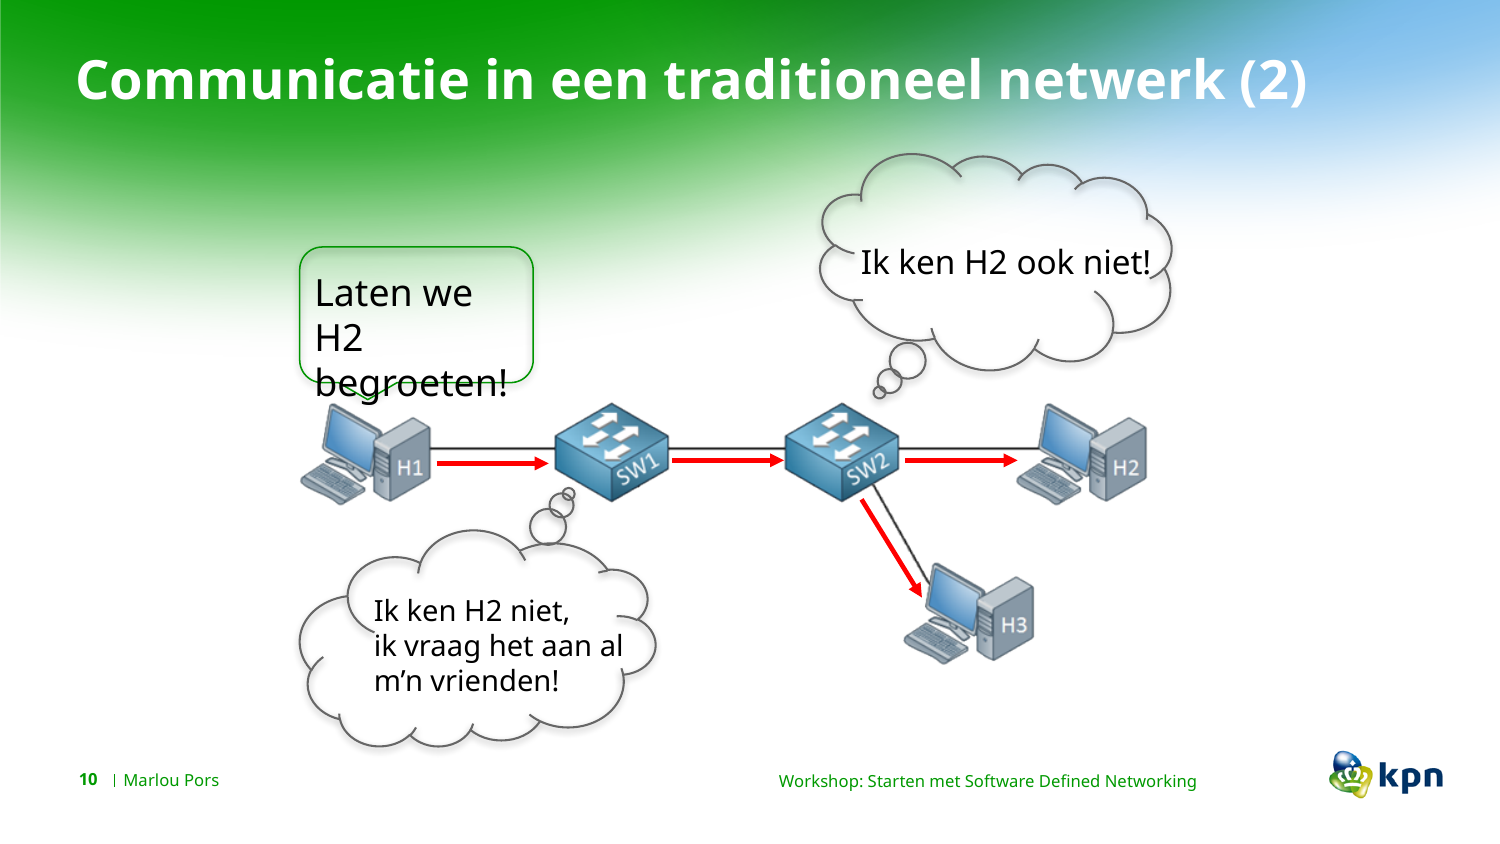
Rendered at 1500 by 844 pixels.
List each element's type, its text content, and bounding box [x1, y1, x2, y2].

slide_number 10 [78, 772, 123, 790]
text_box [861, 499, 923, 598]
title Communicatie in een traditioneel netwerk (2) [69, 45, 1443, 109]
text_box [350, 737, 409, 748]
footer Marlou Pors [123, 772, 736, 790]
slide_number Workshop: Starten met Software Defined Networking [778, 771, 1255, 789]
picture [0, 0, 1500, 844]
text_box Laten we H2 begroeten! [299, 261, 538, 314]
text_box [410, 737, 466, 748]
text_box [300, 246, 533, 261]
text_box [819, 153, 1172, 313]
text_box Ik ken H2 ook niet! [846, 234, 1193, 289]
text_box [480, 737, 523, 742]
